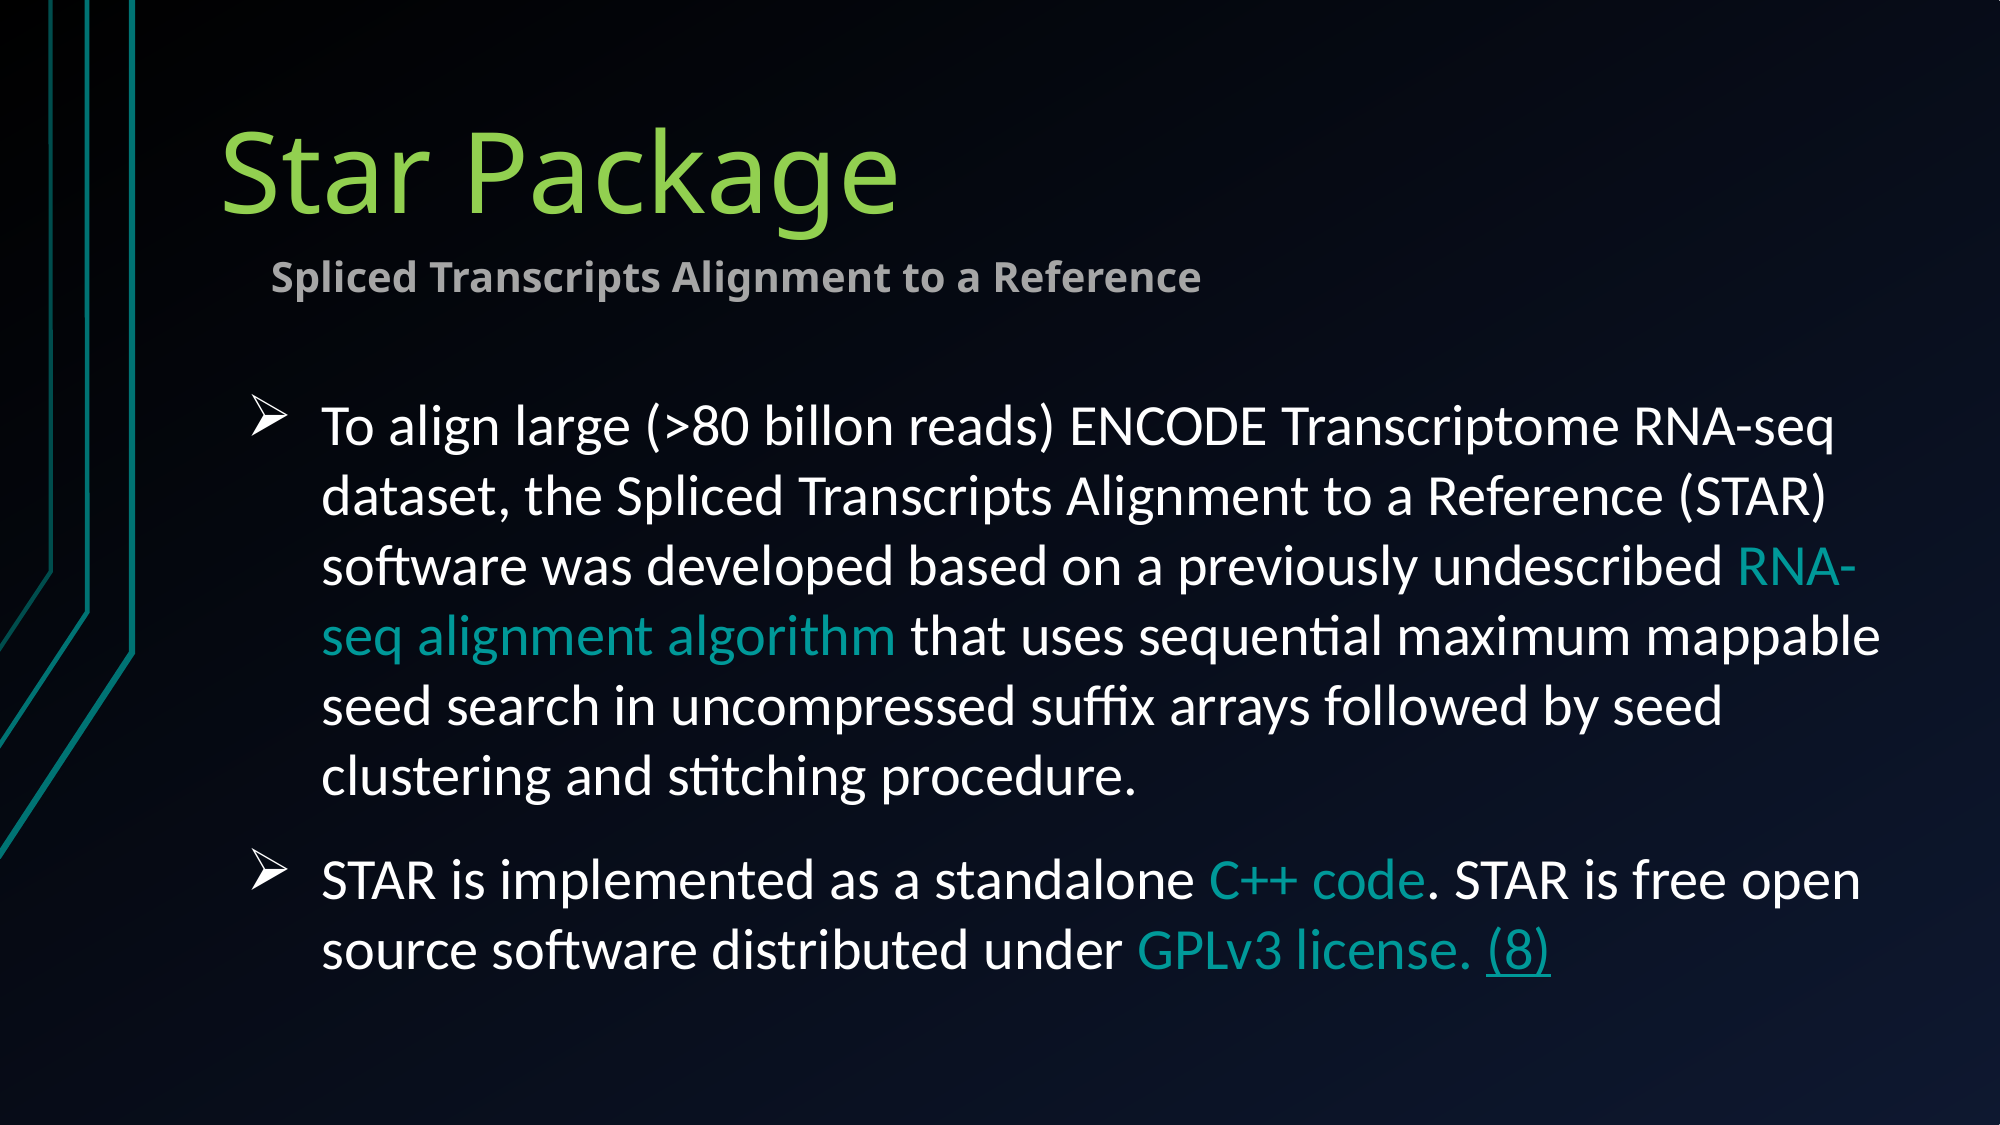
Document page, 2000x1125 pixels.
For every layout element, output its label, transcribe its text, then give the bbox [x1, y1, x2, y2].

text_box To align large (>80 billon reads) ENCODE Transcriptome RNA-seq dataset, the Spliced Transcripts Alignment to a Reference (STAR) software was developed based on a previously undescribed RNA-seq alignment algorithm that uses sequential maximum mappable seed search in uncompressed suffix arrays followed by seed clustering and stitching procedure. [231, 380, 1932, 815]
title Star Package [199, 45, 1900, 246]
text_box STAR is implemented as a standalone C++ code. STAR is free open source software distributed under GPLv3 license. (8) [231, 834, 1932, 989]
text_box Spliced Transcripts Alignment to a Reference [256, 243, 1951, 309]
